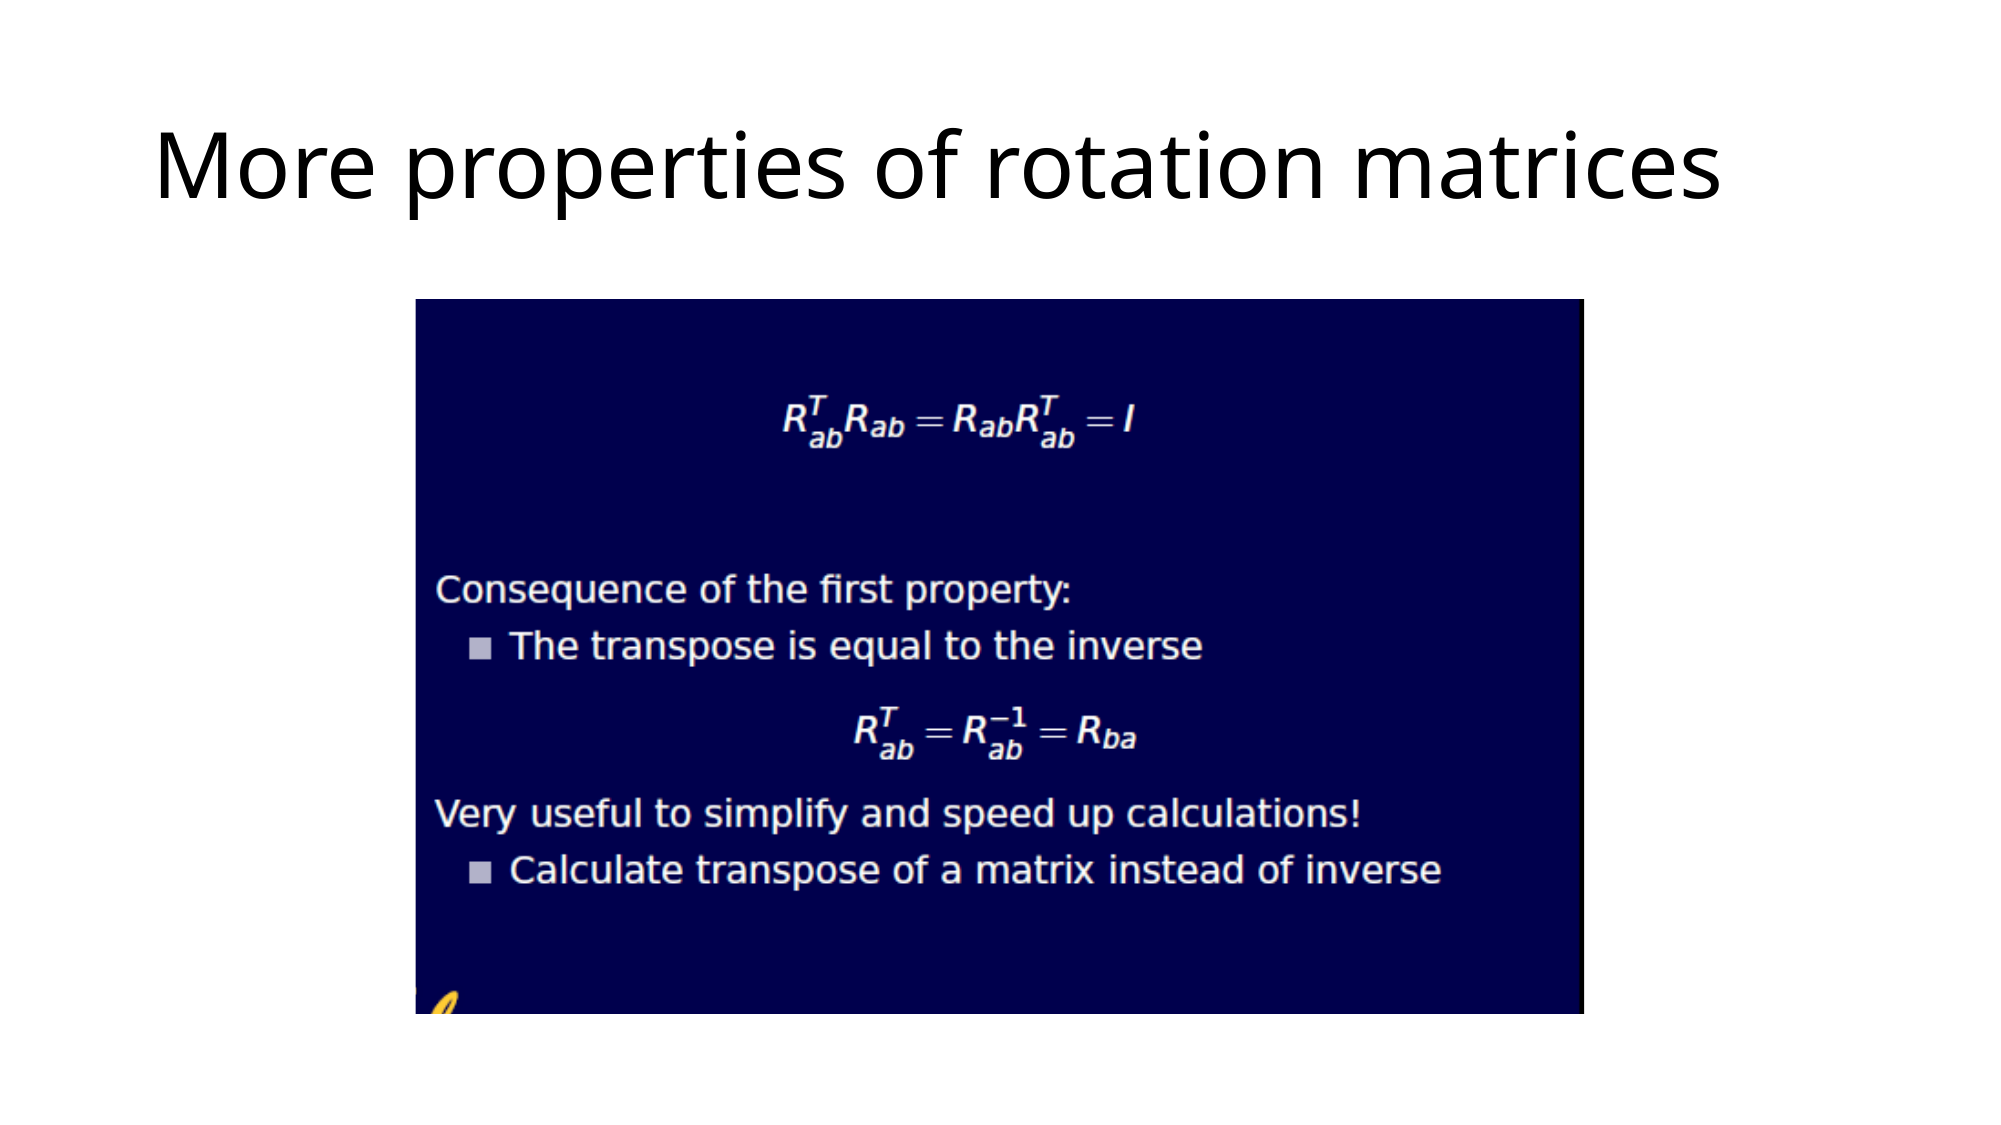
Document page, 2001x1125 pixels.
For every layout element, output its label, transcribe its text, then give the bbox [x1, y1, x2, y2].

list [415, 299, 1585, 1014]
title More properties of rotation matrices [137, 59, 1863, 278]
